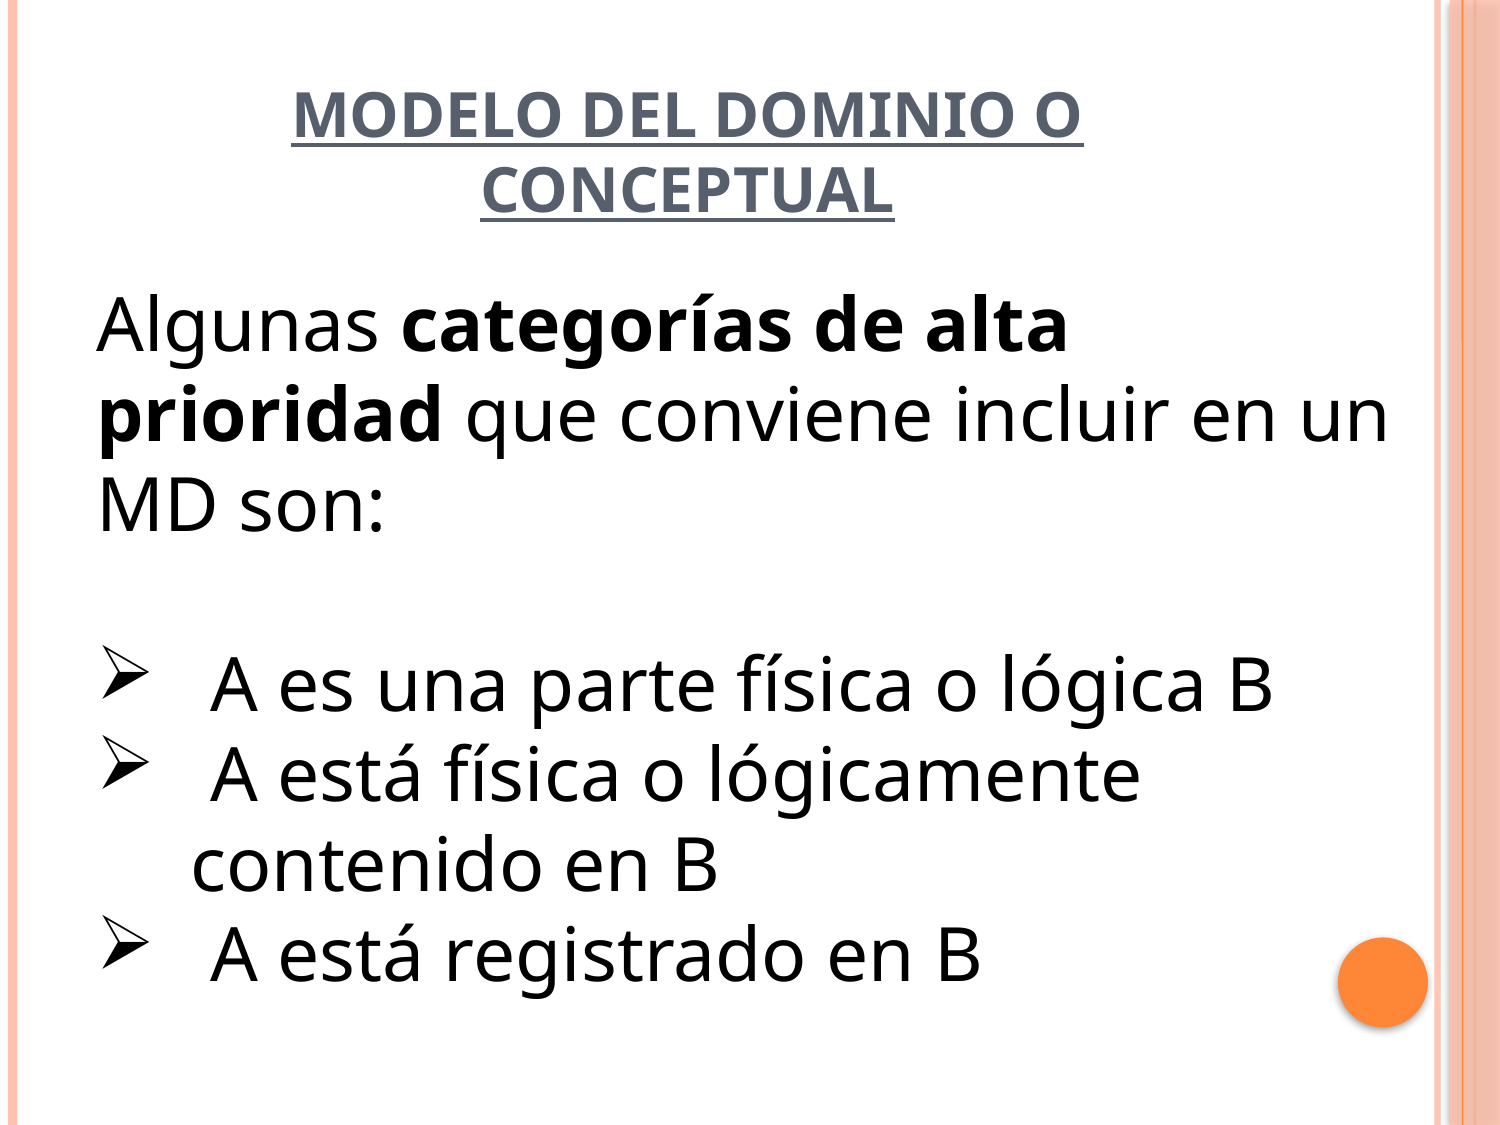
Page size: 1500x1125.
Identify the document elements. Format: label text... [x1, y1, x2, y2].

title MODELO DEL DOMINIO O CONCEPTUAL [75, 45, 1300, 233]
text_box Algunas categorías de alta prioridad que conviene incluir en un MD son: A es una parte física o lógica B A está física o lógicamente contenido en B A está registrado en B [81, 269, 1430, 1075]
